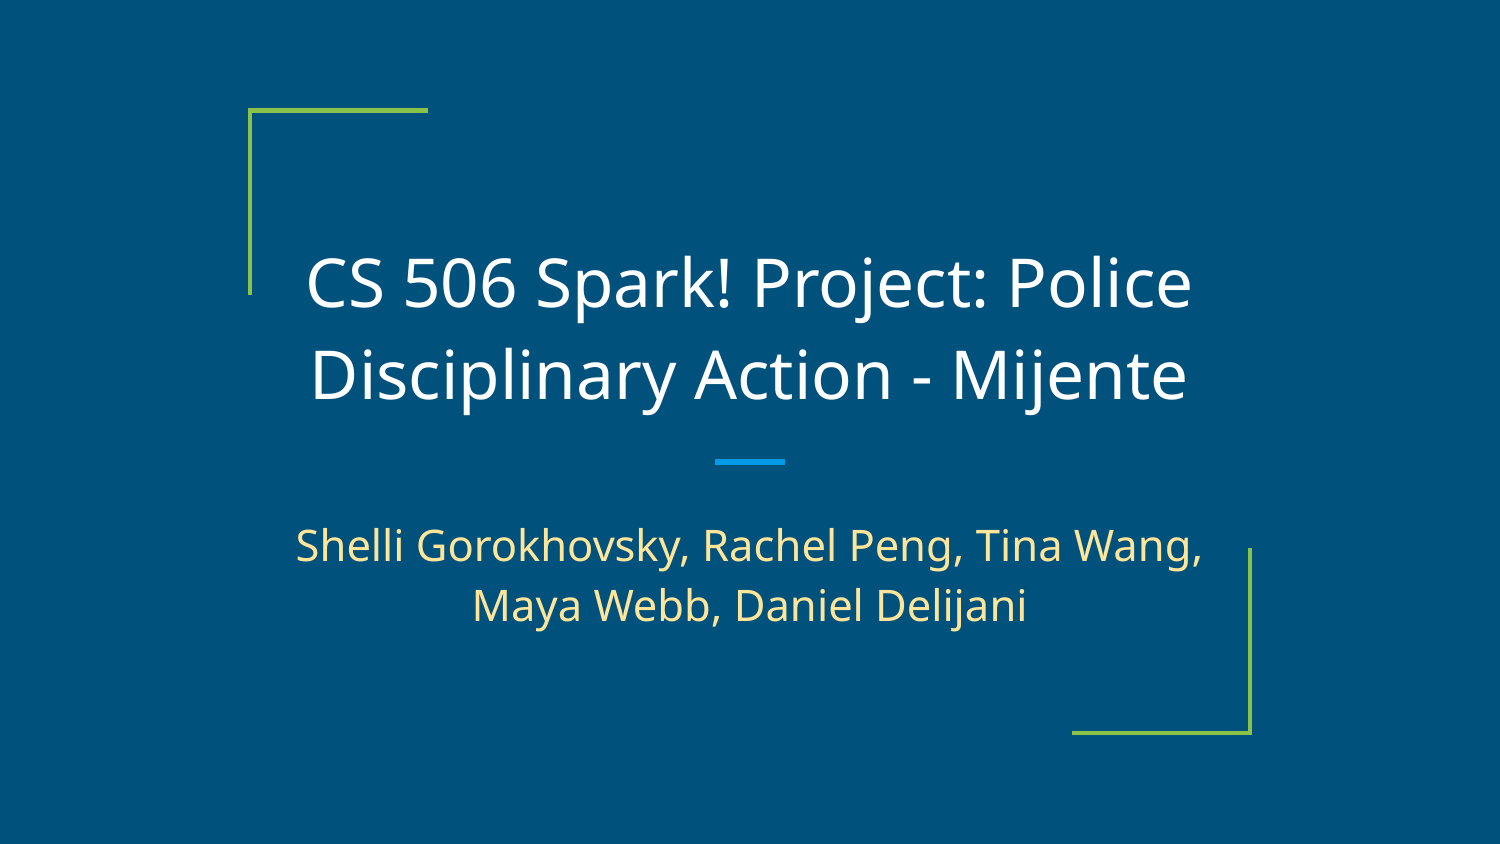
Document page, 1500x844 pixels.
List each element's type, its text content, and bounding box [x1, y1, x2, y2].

title CS 506 Spark! Project: Police Disciplinary Action - Mijente [275, 195, 1225, 435]
subtitle Shelli Gorokhovsky, Rachel Peng, Tina Wang, Maya Webb, Daniel Delijani [275, 500, 1225, 650]
